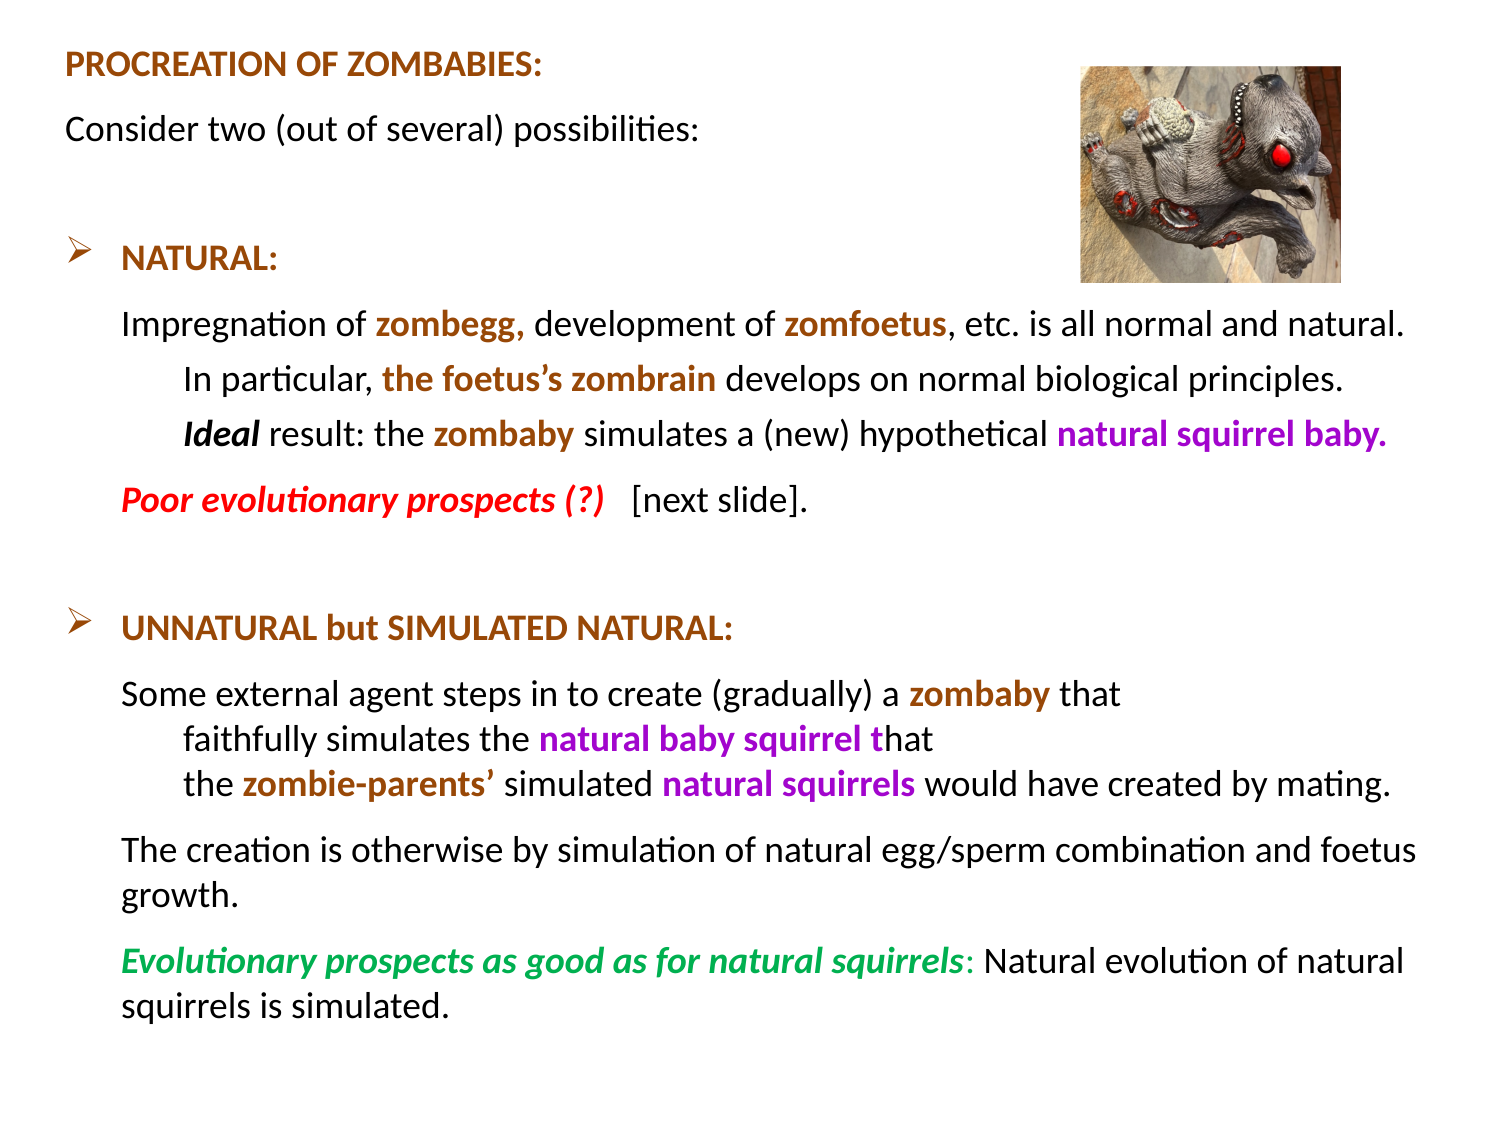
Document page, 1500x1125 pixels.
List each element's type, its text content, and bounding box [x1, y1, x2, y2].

list PROCREATION OF ZOMBABIES: Consider two (out of several) possibilities: NATURAL: Impregnation of zombegg, development of zomfoetus, etc. is all normal and natural. In particular, the foetus’s zombrain develops on normal biological principles. Ideal result: the zombaby simulates a (new) hypothetical natural squirrel baby. Poor evolutionary prospects (?) [next slide]. UNNATURAL but SIMULATED NATURAL: Some external agent steps in to create (gradually) a zombaby that faithfully simulates the natural baby squirrel that the zombie-parents’ simulated natural squirrels would have created by mating. The creation is otherwise by simulation of natural egg/sperm combination and foetus growth. Evolutionary prospects as good as for natural squirrels: Natural evolution of natural squirrels is simulated. [50, 30, 1450, 1071]
picture [1081, 44, 1341, 305]
